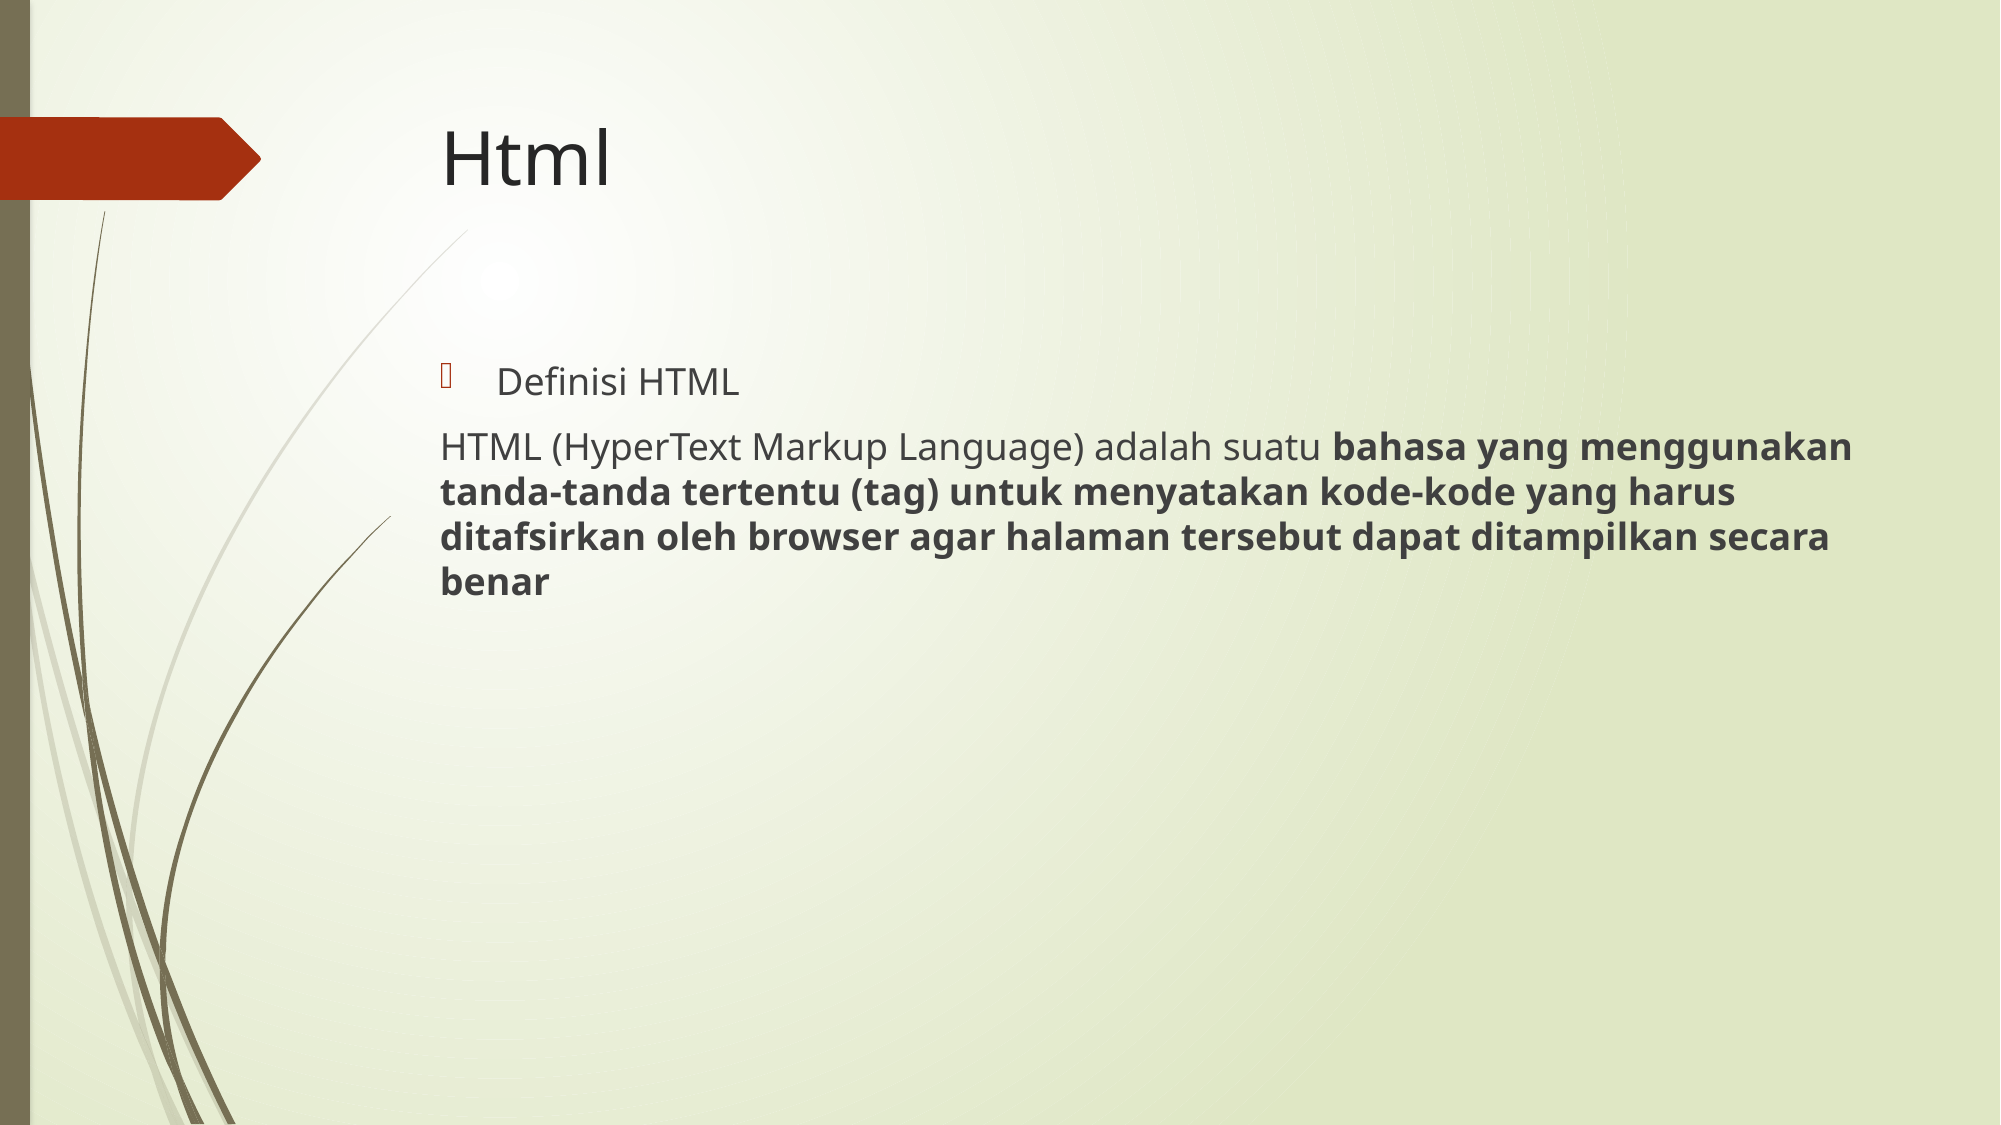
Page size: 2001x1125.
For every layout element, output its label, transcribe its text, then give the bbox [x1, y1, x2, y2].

title Html [425, 102, 1888, 313]
list Definisi HTML HTML (HyperText Markup Language) adalah suatu bahasa yang menggunakan tanda-tanda tertentu (tag) untuk menyatakan kode-kode yang harus ditafsirkan oleh browser agar halaman tersebut dapat ditampilkan secara benar [424, 350, 1888, 970]
